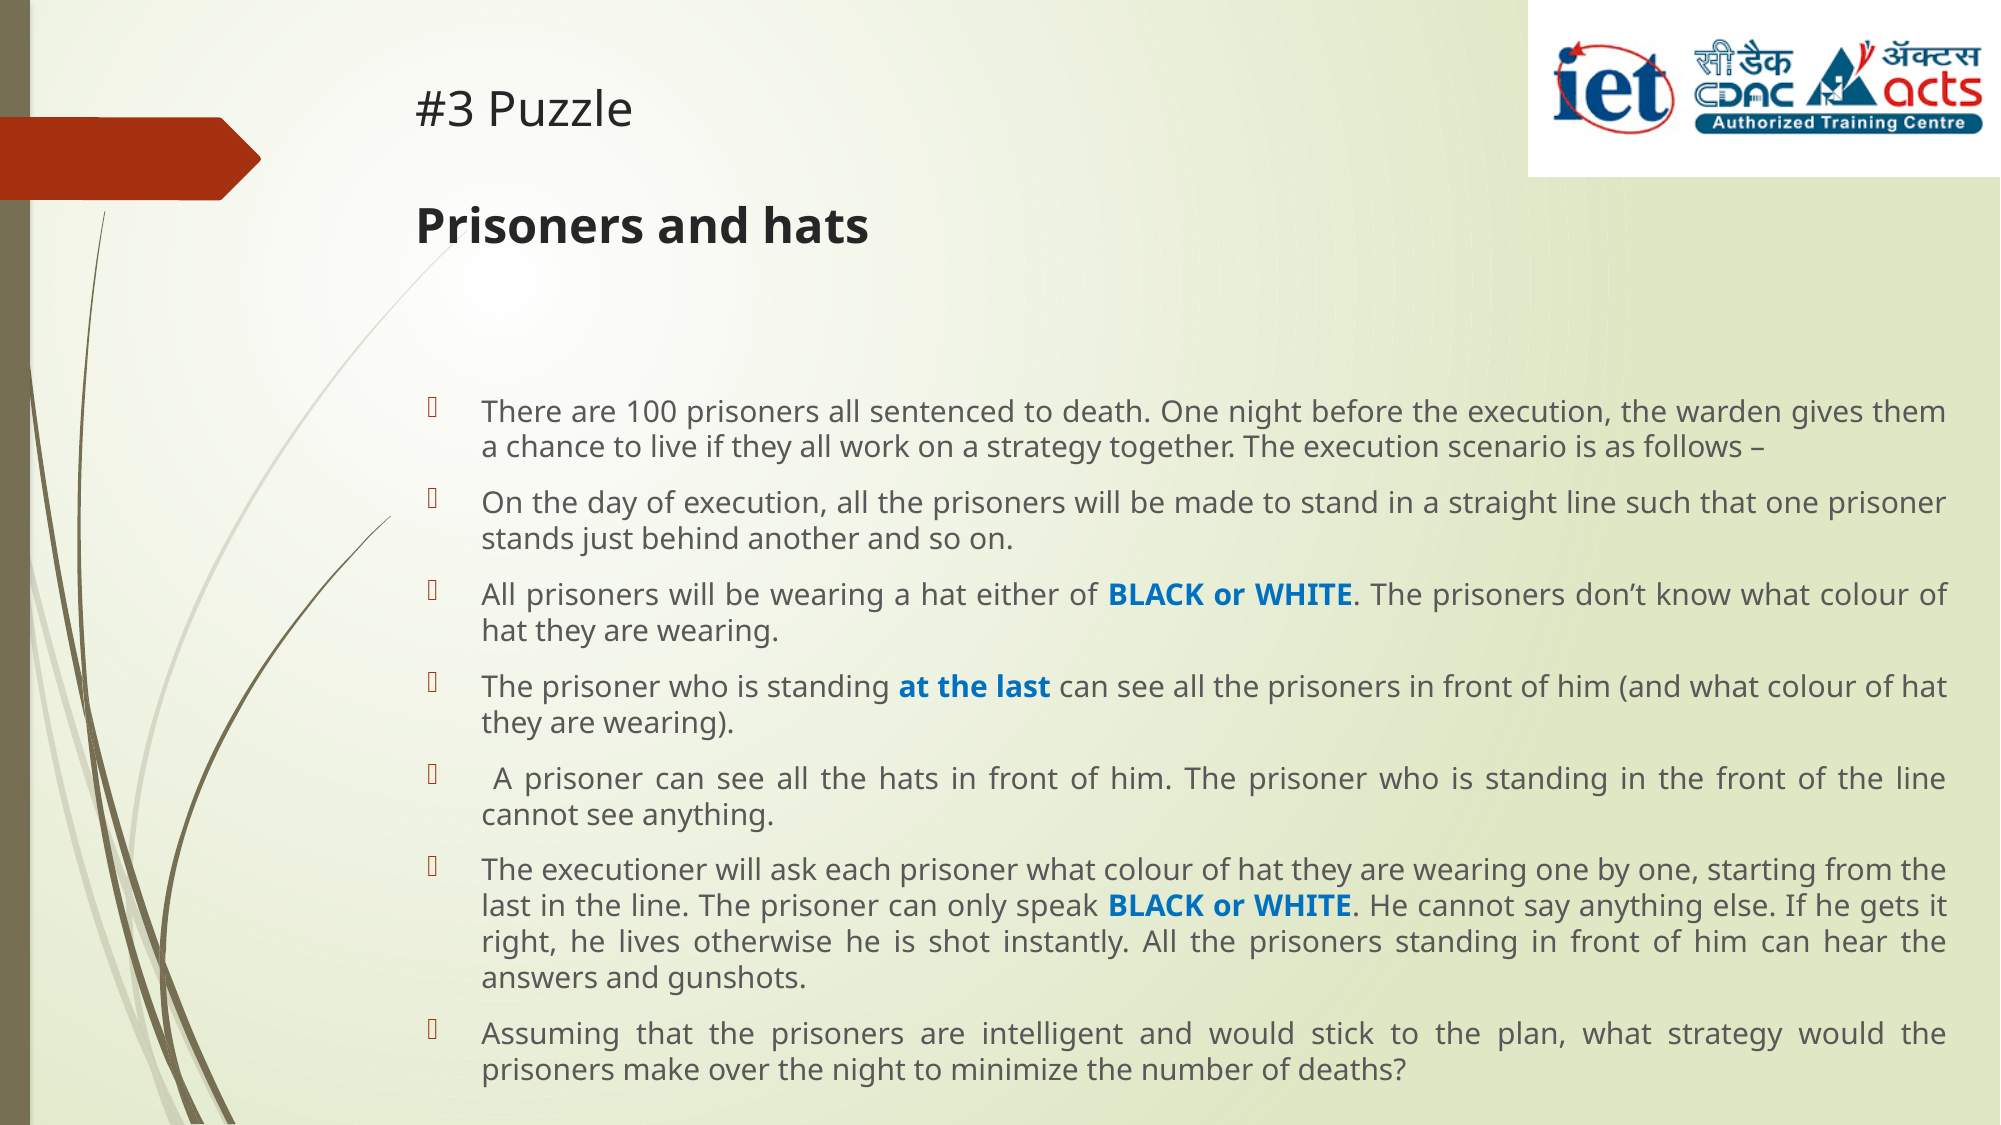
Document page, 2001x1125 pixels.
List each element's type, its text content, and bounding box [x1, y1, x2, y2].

list There are 100 prisoners all sentenced to death. One night before the execution, the warden gives them a chance to live if they all work on a strategy together. The execution scenario is as follows – On the day of execution, all the prisoners will be made to stand in a straight line such that one prisoner stands just behind another and so on. All prisoners will be wearing a hat either of BLACK or WHITE. The prisoners don’t know what colour of hat they are wearing. The prisoner who is standing at the last can see all the prisoners in front of him (and what colour of hat they are wearing). A prisoner can see all the hats in front of him. The prisoner who is standing in the front of the line cannot see anything. The executioner will ask each prisoner what colour of hat they are wearing one by one, starting from the last in the line. The prisoner can only speak BLACK or WHITE. He cannot say anything else. If he gets it right, he lives otherwise he is shot instantly. All the prisoners standing in front of him can hear the answers and gunshots. Assuming that the prisoners are intelligent and would stick to the plan, what strategy would the prisoners make over the night to minimize the number of deaths? [412, 384, 1963, 1100]
title #3 Puzzle Prisoners and hats [400, 70, 1863, 321]
picture [1528, 0, 2000, 177]
